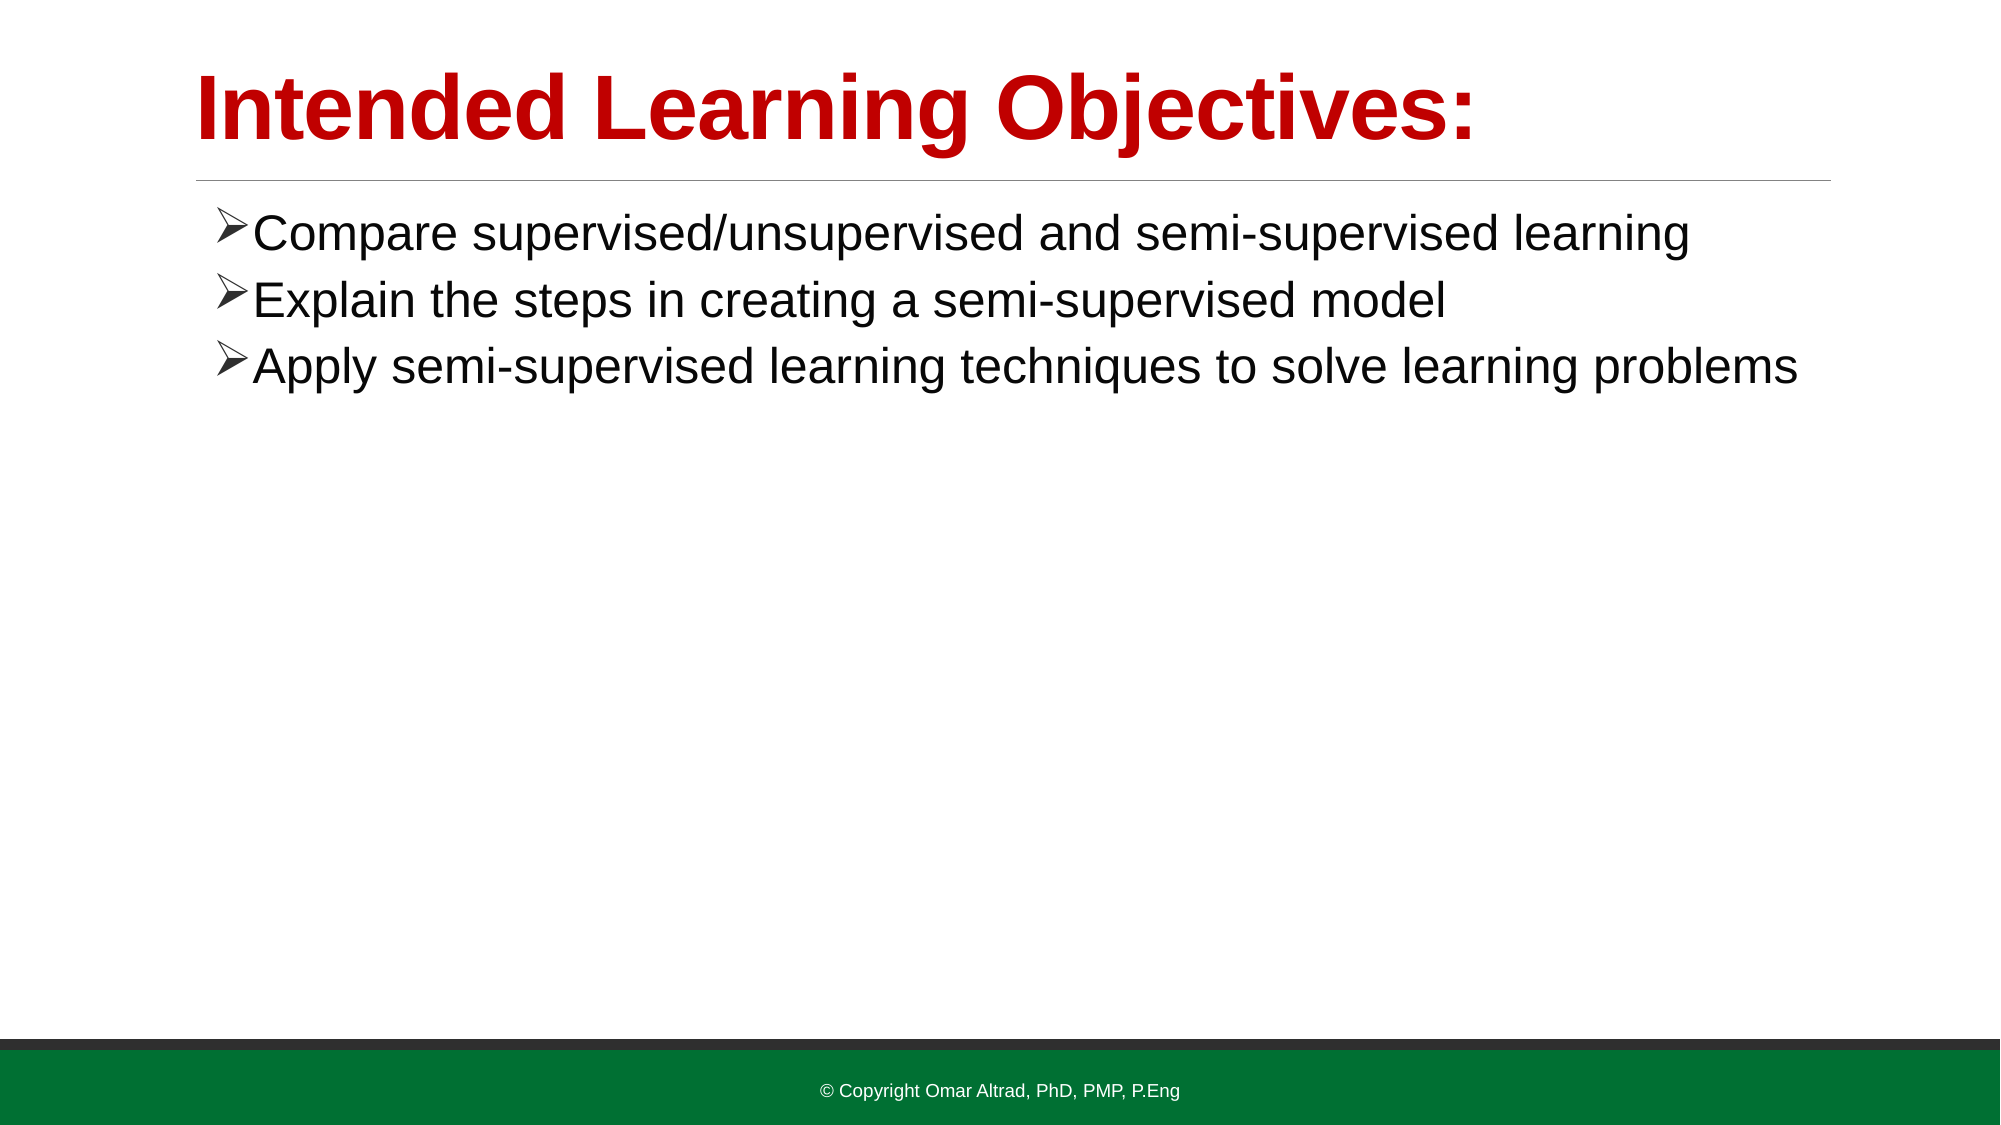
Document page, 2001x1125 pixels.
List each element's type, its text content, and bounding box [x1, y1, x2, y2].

list Compare supervised/unsupervised and semi-supervised learning Explain the steps in creating a semi-supervised model Apply semi-supervised learning techniques to solve learning problems [180, 200, 1830, 947]
footer © Copyright Omar Altrad, PhD, PMP, P.Eng [604, 1059, 1396, 1120]
title Intended Learning Objectives: [180, 47, 1830, 176]
